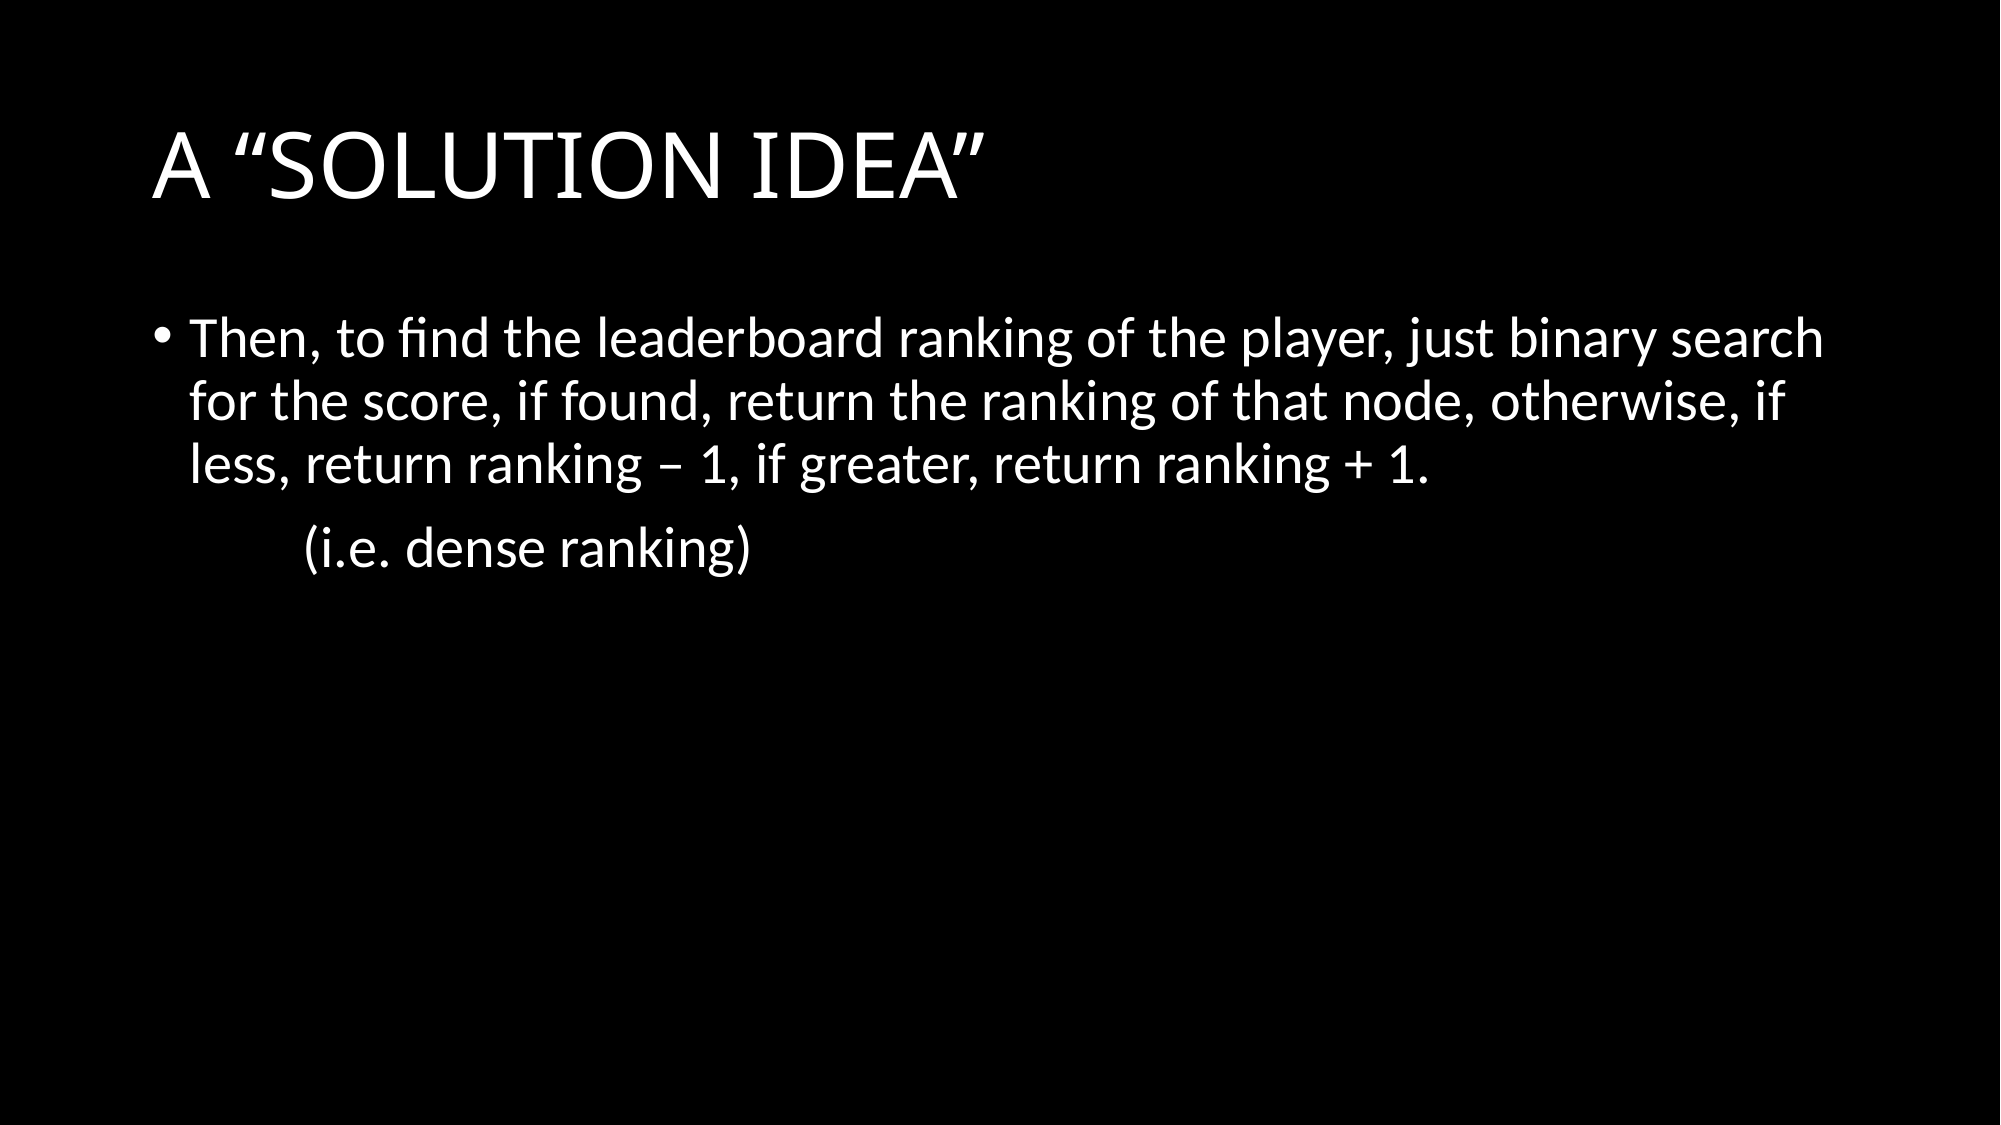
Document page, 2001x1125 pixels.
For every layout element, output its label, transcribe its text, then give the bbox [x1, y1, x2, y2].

list Then, to find the leaderboard ranking of the player, just binary search for the score, if found, return the ranking of that node, otherwise, if less, return ranking – 1, if greater, return ranking + 1. (i.e. dense ranking) [137, 299, 1863, 1014]
title A “SOLUTION IDEA” [137, 59, 1863, 278]
